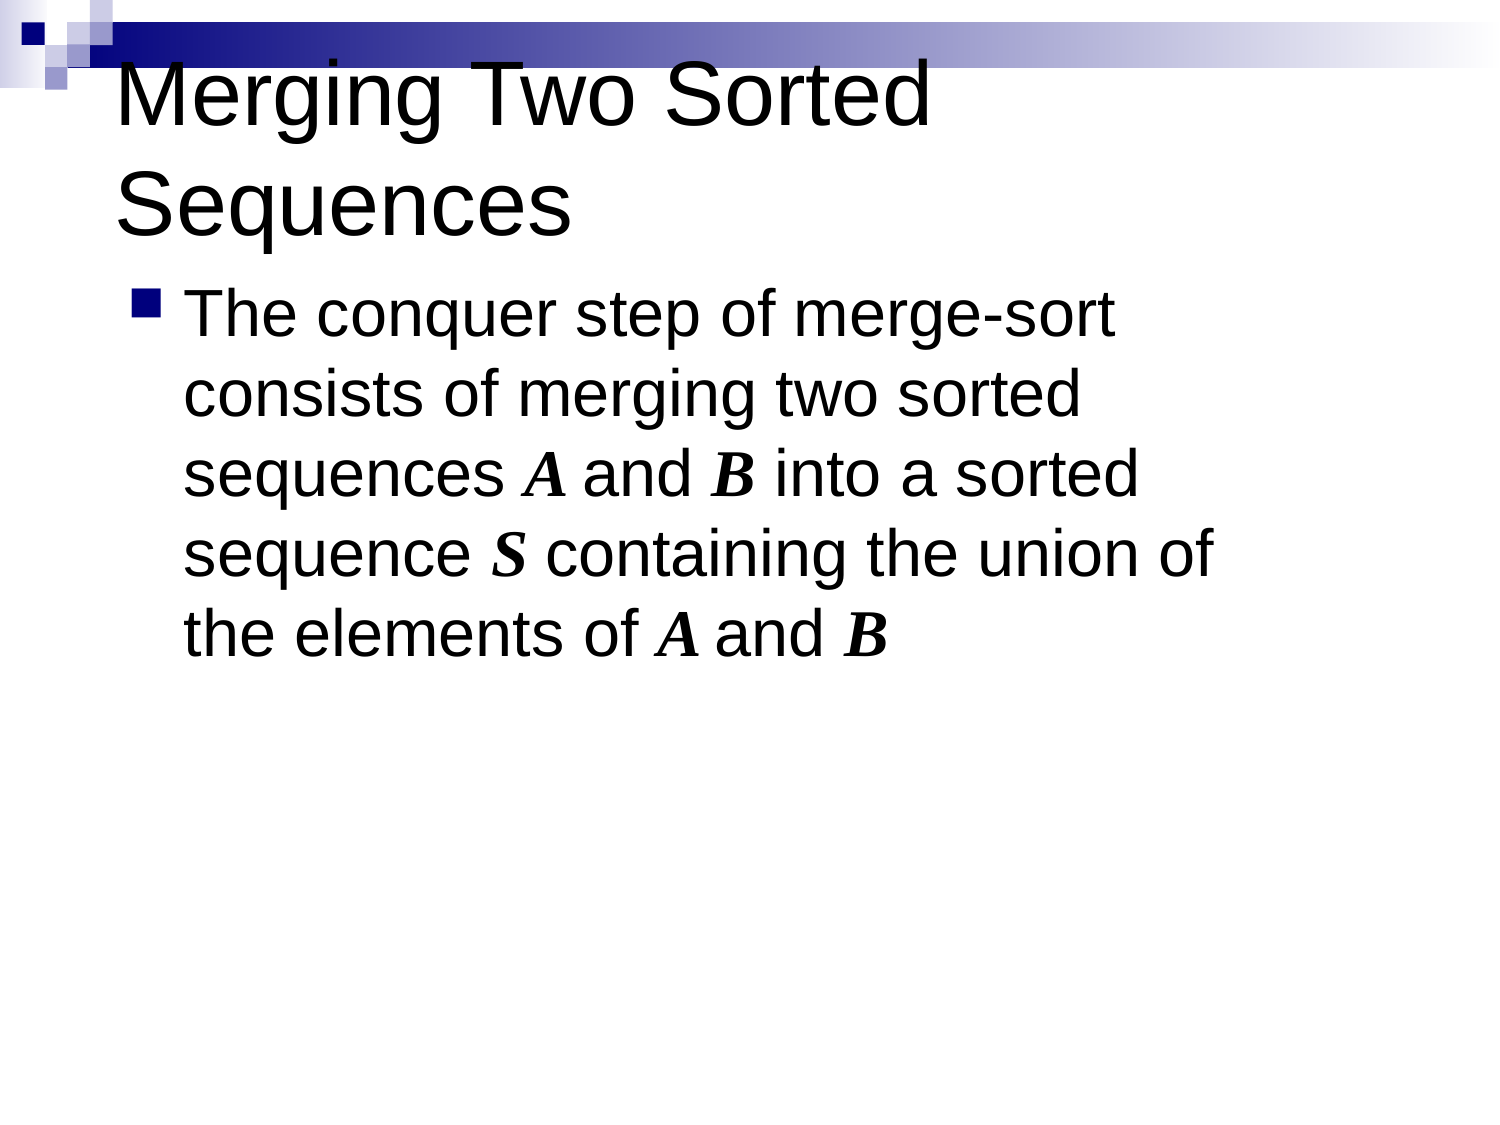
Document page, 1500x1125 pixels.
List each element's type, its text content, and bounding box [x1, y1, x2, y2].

title Merging Two Sorted Sequences [99, 50, 1426, 238]
list The conquer step of merge-sort consists of merging two sorted sequences A and B into a sorted sequence S containing the union of the elements of A and B [112, 262, 1263, 1038]
